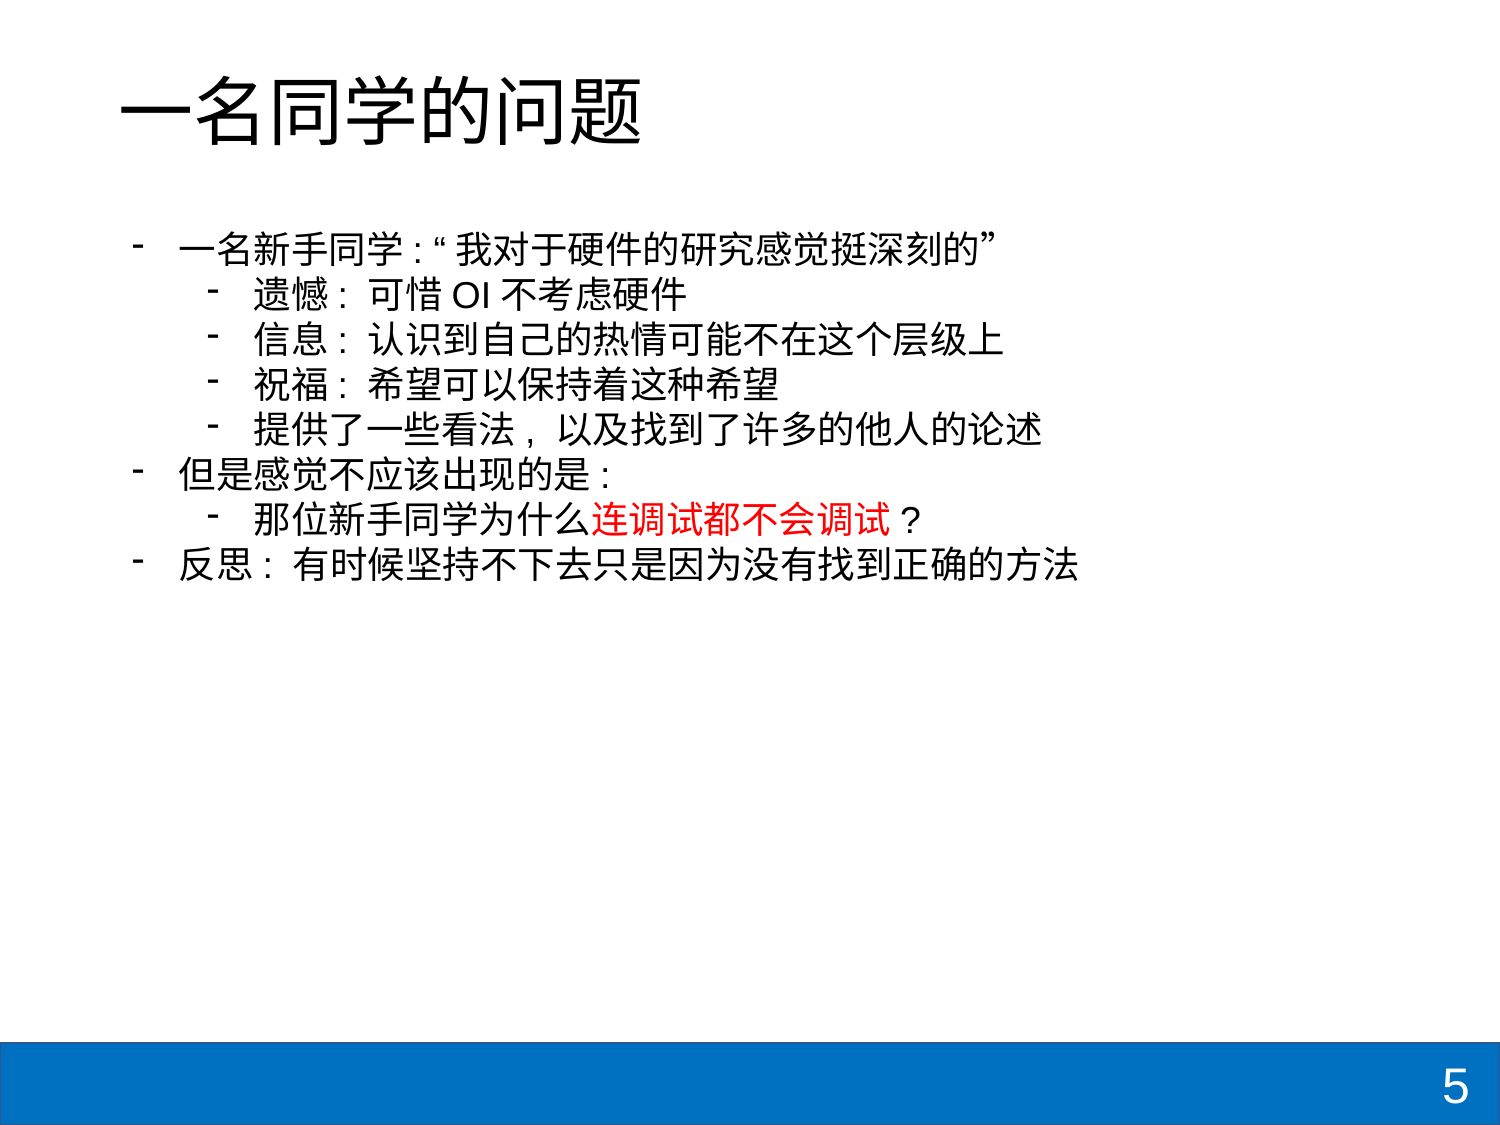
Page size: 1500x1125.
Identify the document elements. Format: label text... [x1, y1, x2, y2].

title 一名同学的问题 [103, 59, 1397, 171]
slide_number 5 [1147, 1054, 1485, 1114]
text_box 一名新手同学: “我对于硬件的研究感觉挺深刻的” 遗憾: 可惜OI不考虑硬件 信息: 认识到自己的热情可能不在这个层级上 祝福: 希望可以保持着这种希望 提供了一些看法, 以及找到了许多的他人的论述 但是感觉不应该出现的是: 那位新手同学为什么连调试都不会调试? 反思: 有时候坚持不下去只是因为没有找到正确的方法 [117, 218, 1096, 594]
